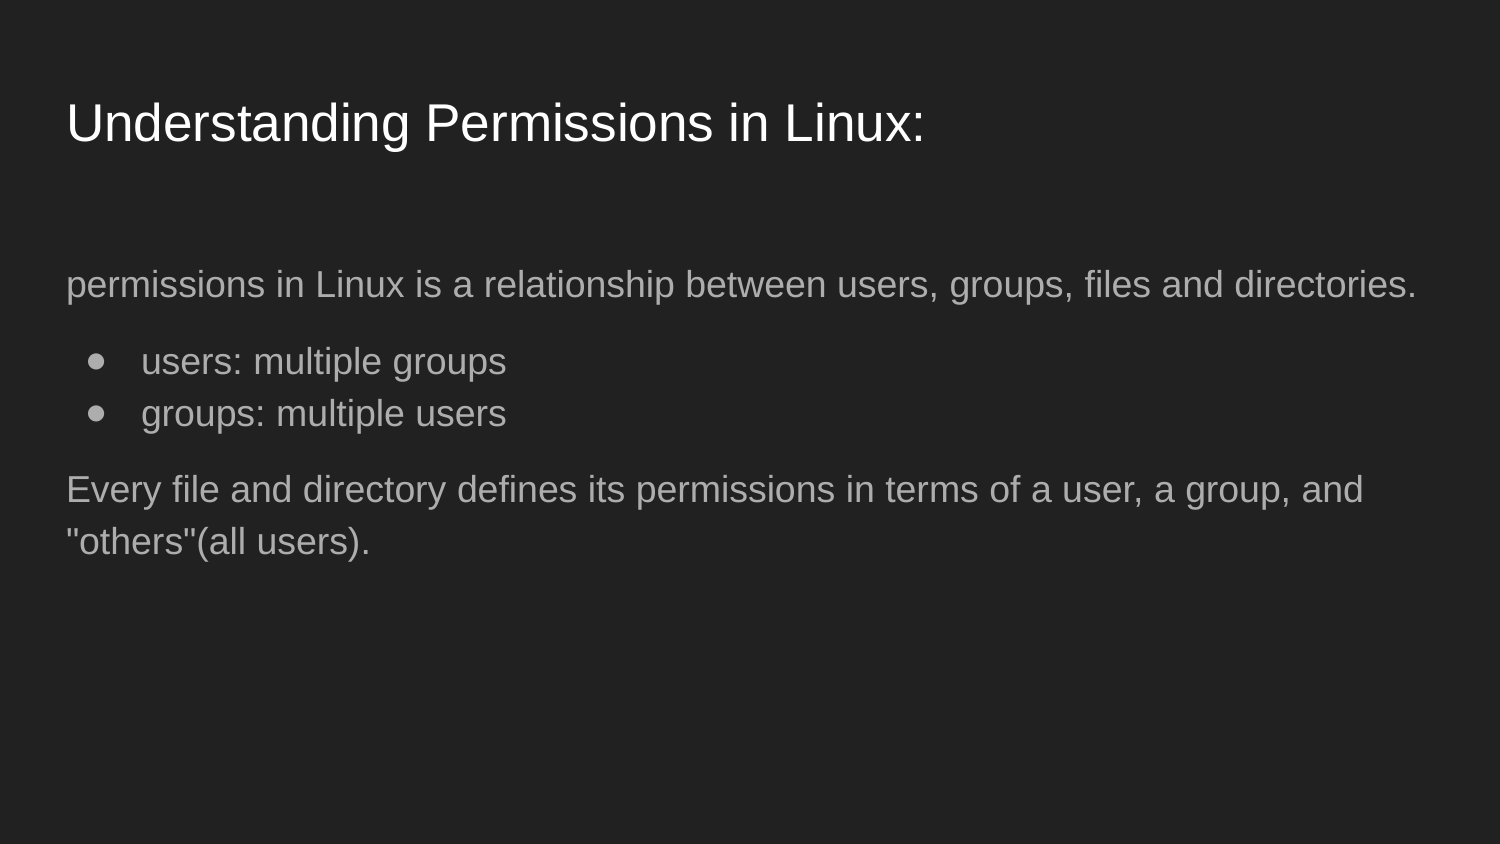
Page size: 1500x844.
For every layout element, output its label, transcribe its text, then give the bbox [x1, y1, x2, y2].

list permissions in Linux is a relationship between users, groups, files and directories. users: multiple groups groups: multiple users Every file and directory defines its permissions in terms of a user, a group, and "others"(all users). [51, 238, 1449, 799]
title Understanding Permissions in Linux: [51, 72, 1449, 167]
